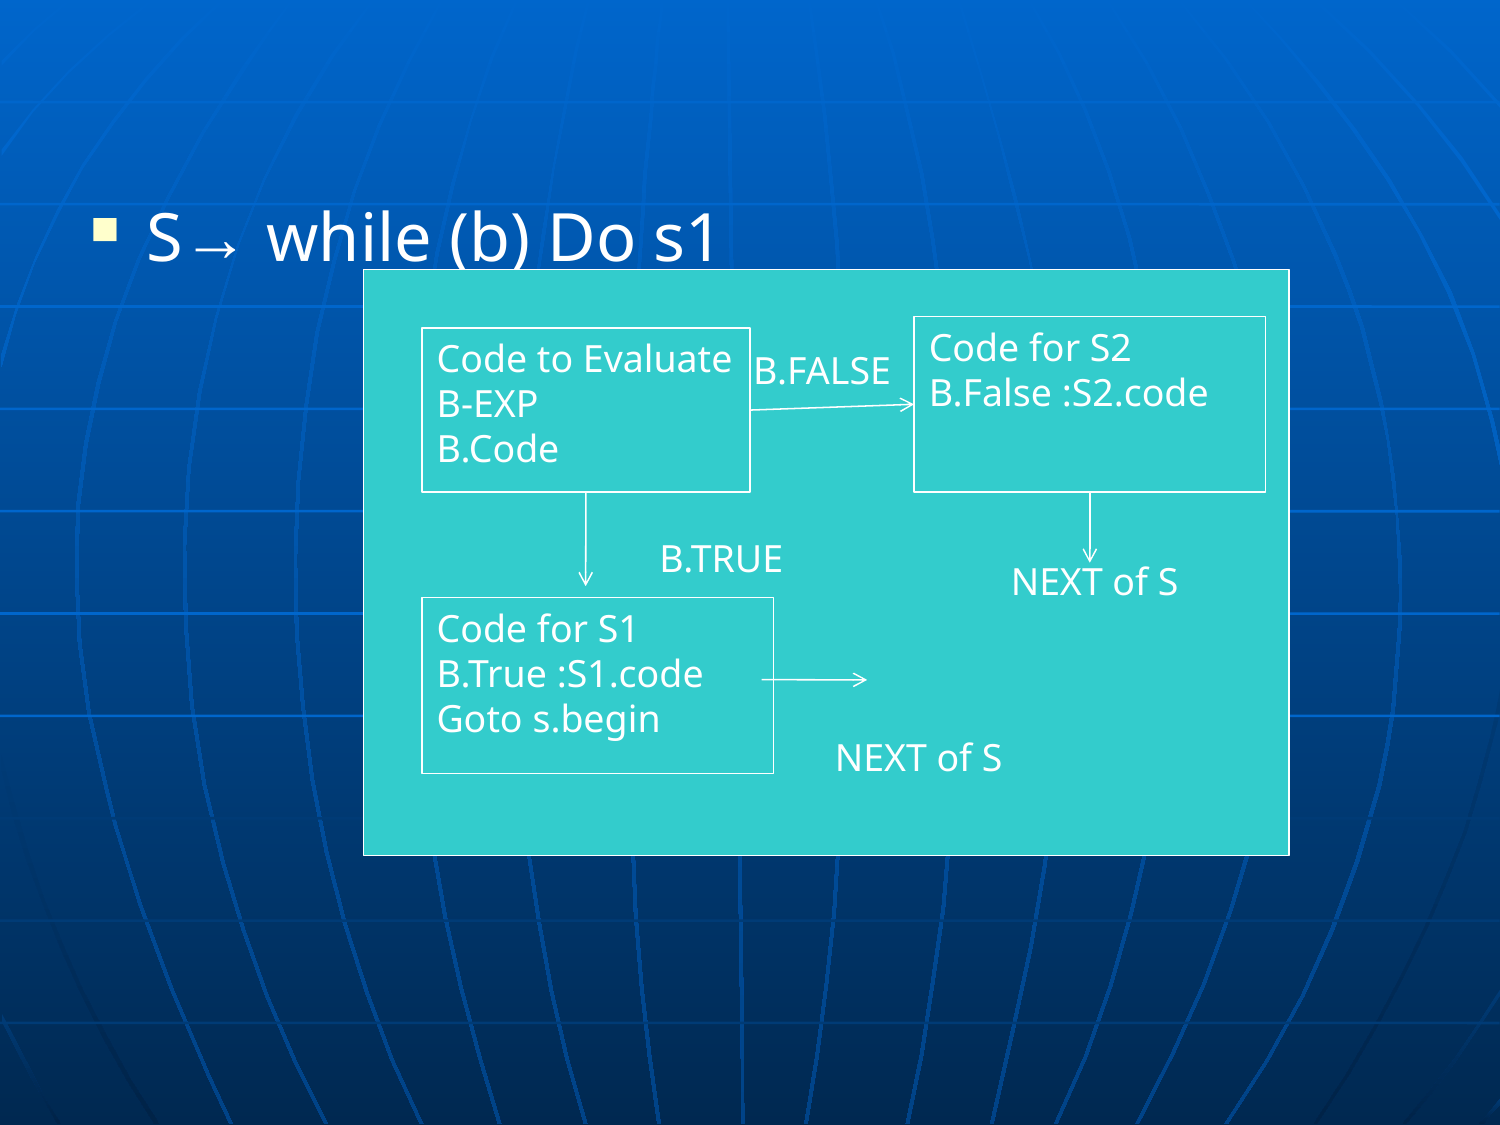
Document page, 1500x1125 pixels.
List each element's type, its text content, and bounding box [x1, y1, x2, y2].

text_box Code for S2 B.False :S2.code [914, 316, 1266, 493]
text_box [749, 403, 915, 411]
text_box B.FALSE [738, 339, 914, 411]
text_box Code for S1 B.True :S1.code Goto s.begin [421, 597, 774, 774]
text_box B.TRUE [644, 527, 832, 586]
text_box [363, 269, 1290, 856]
text_box NEXT of S [996, 550, 1243, 633]
list S→ while (b) Do s1 [74, 187, 1426, 1091]
text_box NEXT of S [820, 726, 1067, 809]
text_box Code to Evaluate B-EXP B.Code [421, 328, 750, 493]
